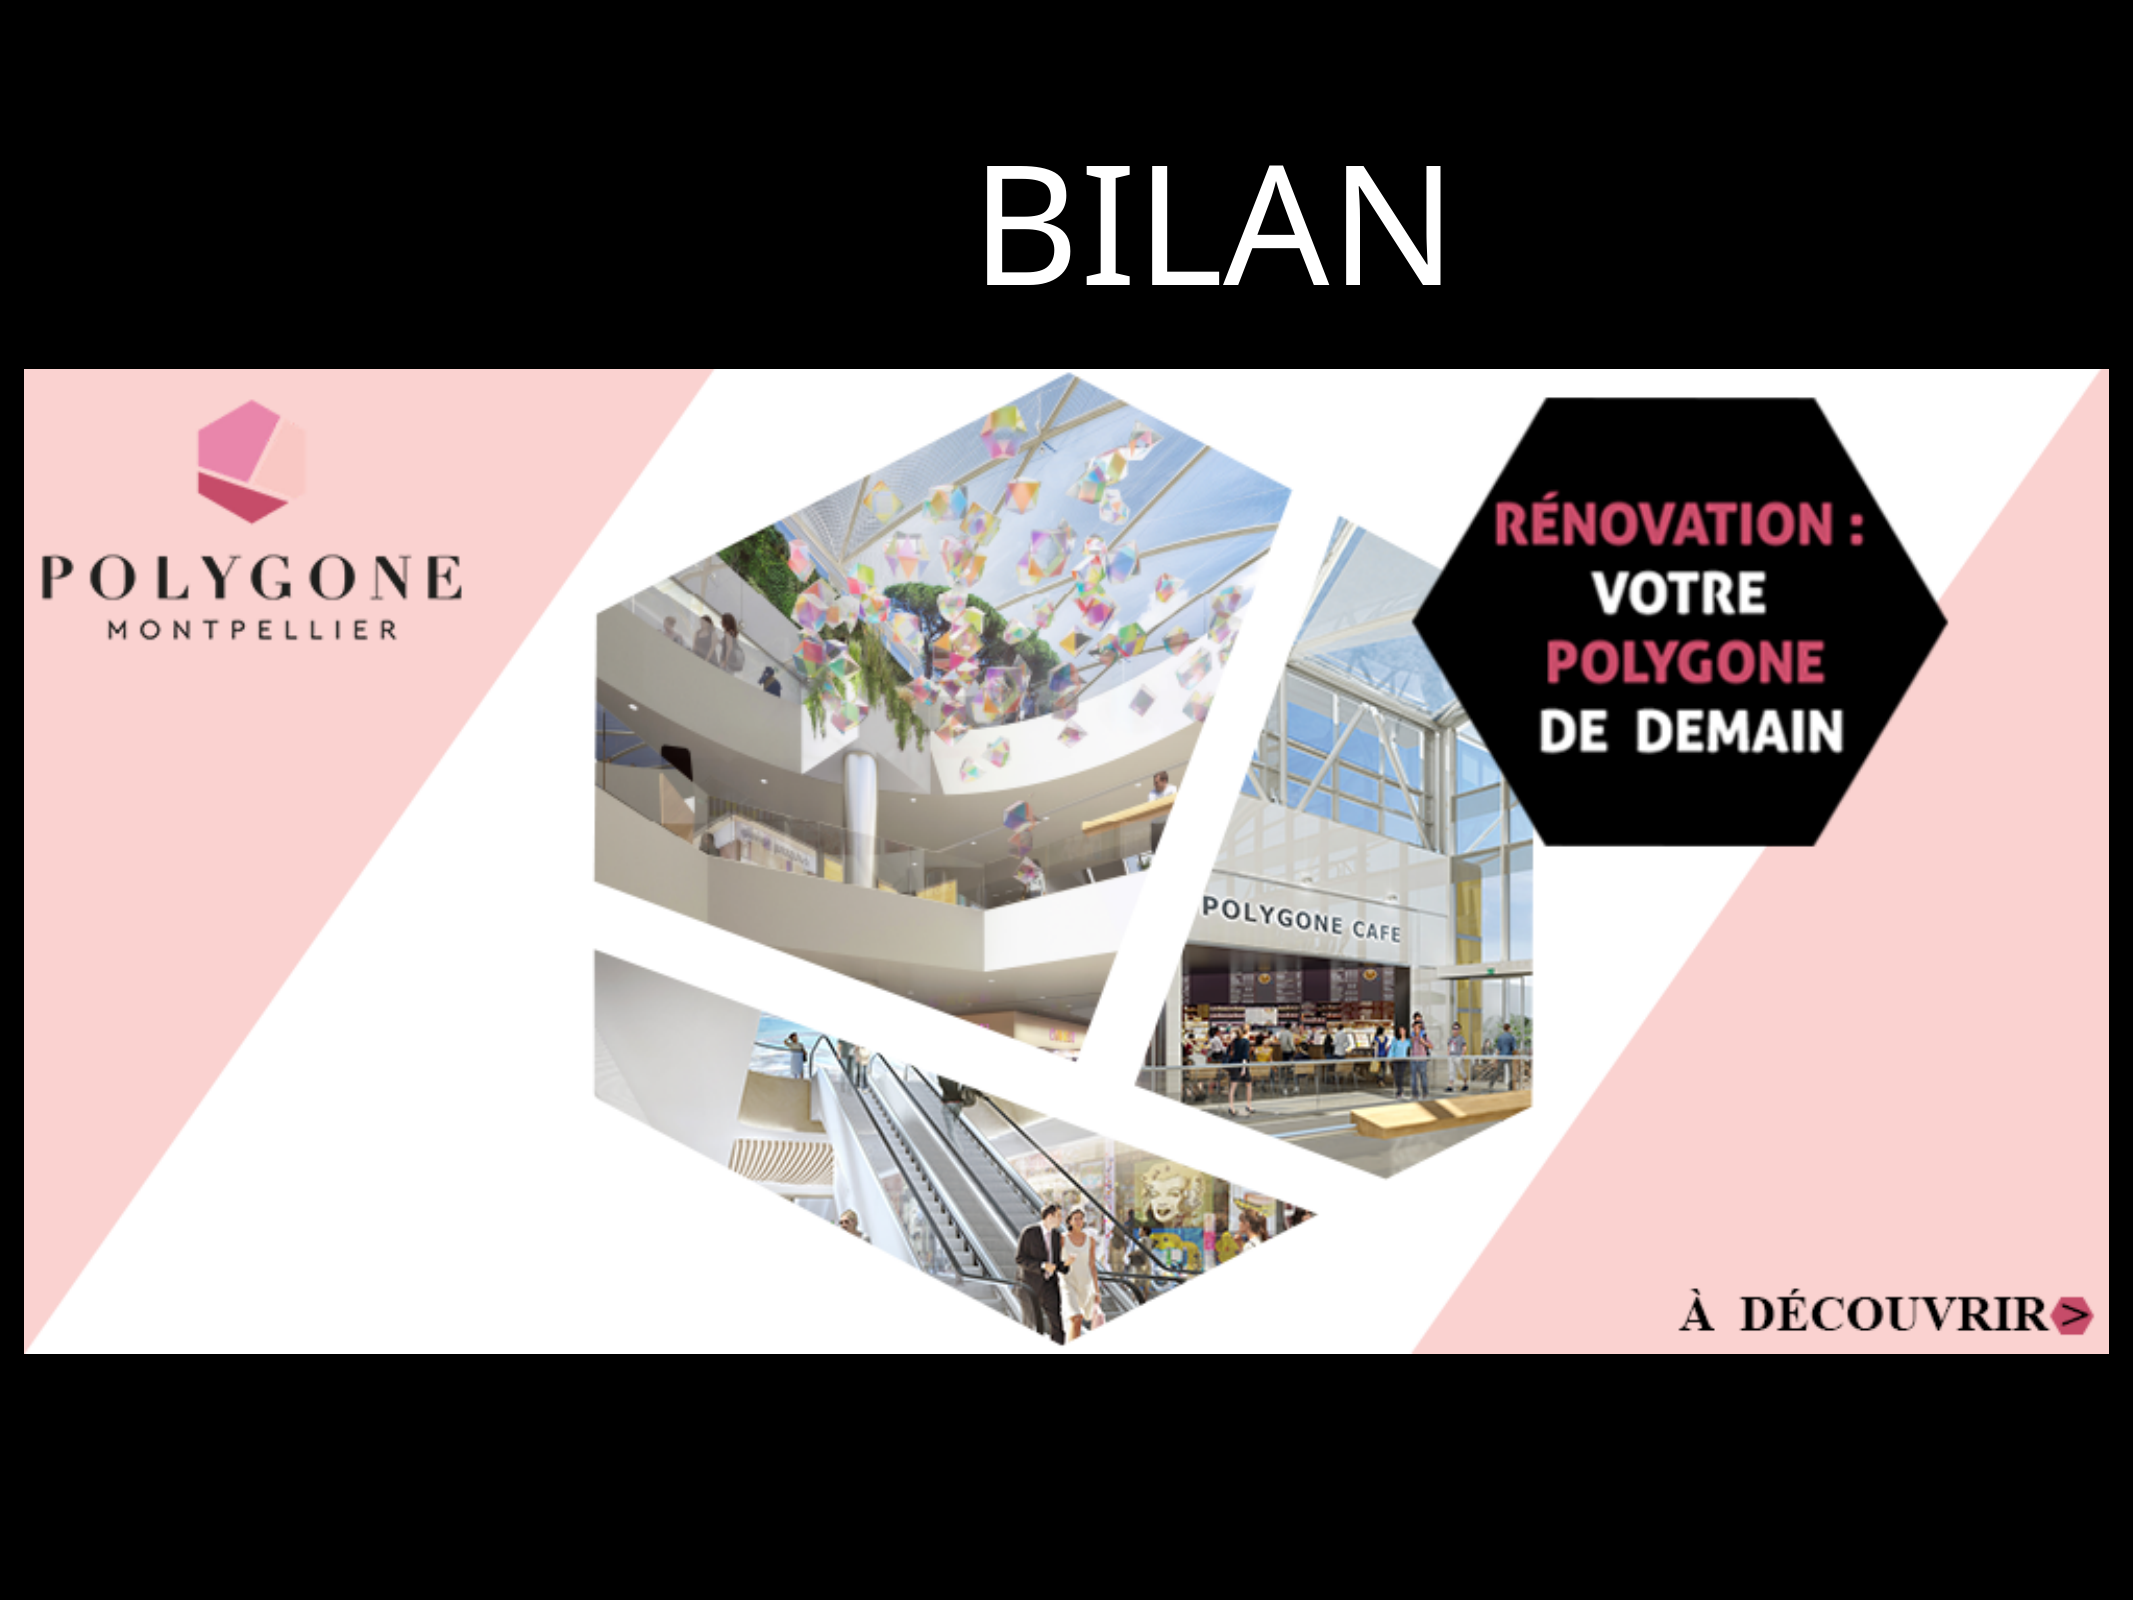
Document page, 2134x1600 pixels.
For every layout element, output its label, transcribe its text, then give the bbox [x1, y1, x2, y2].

picture [24, 369, 2109, 1354]
list LA RÉNOVATION DU CENTRE COMMERCIAL S’ACCOMPAGNE D’UNE NOUVELLE POLITIQUE MISE EN PLACE L’ENTREPRISE DOIT SE PLIER AU EXIGENCE DU LIEU D’IMPLANTATION [303, 399, 2126, 1432]
title BILAN [303, 41, 2126, 397]
